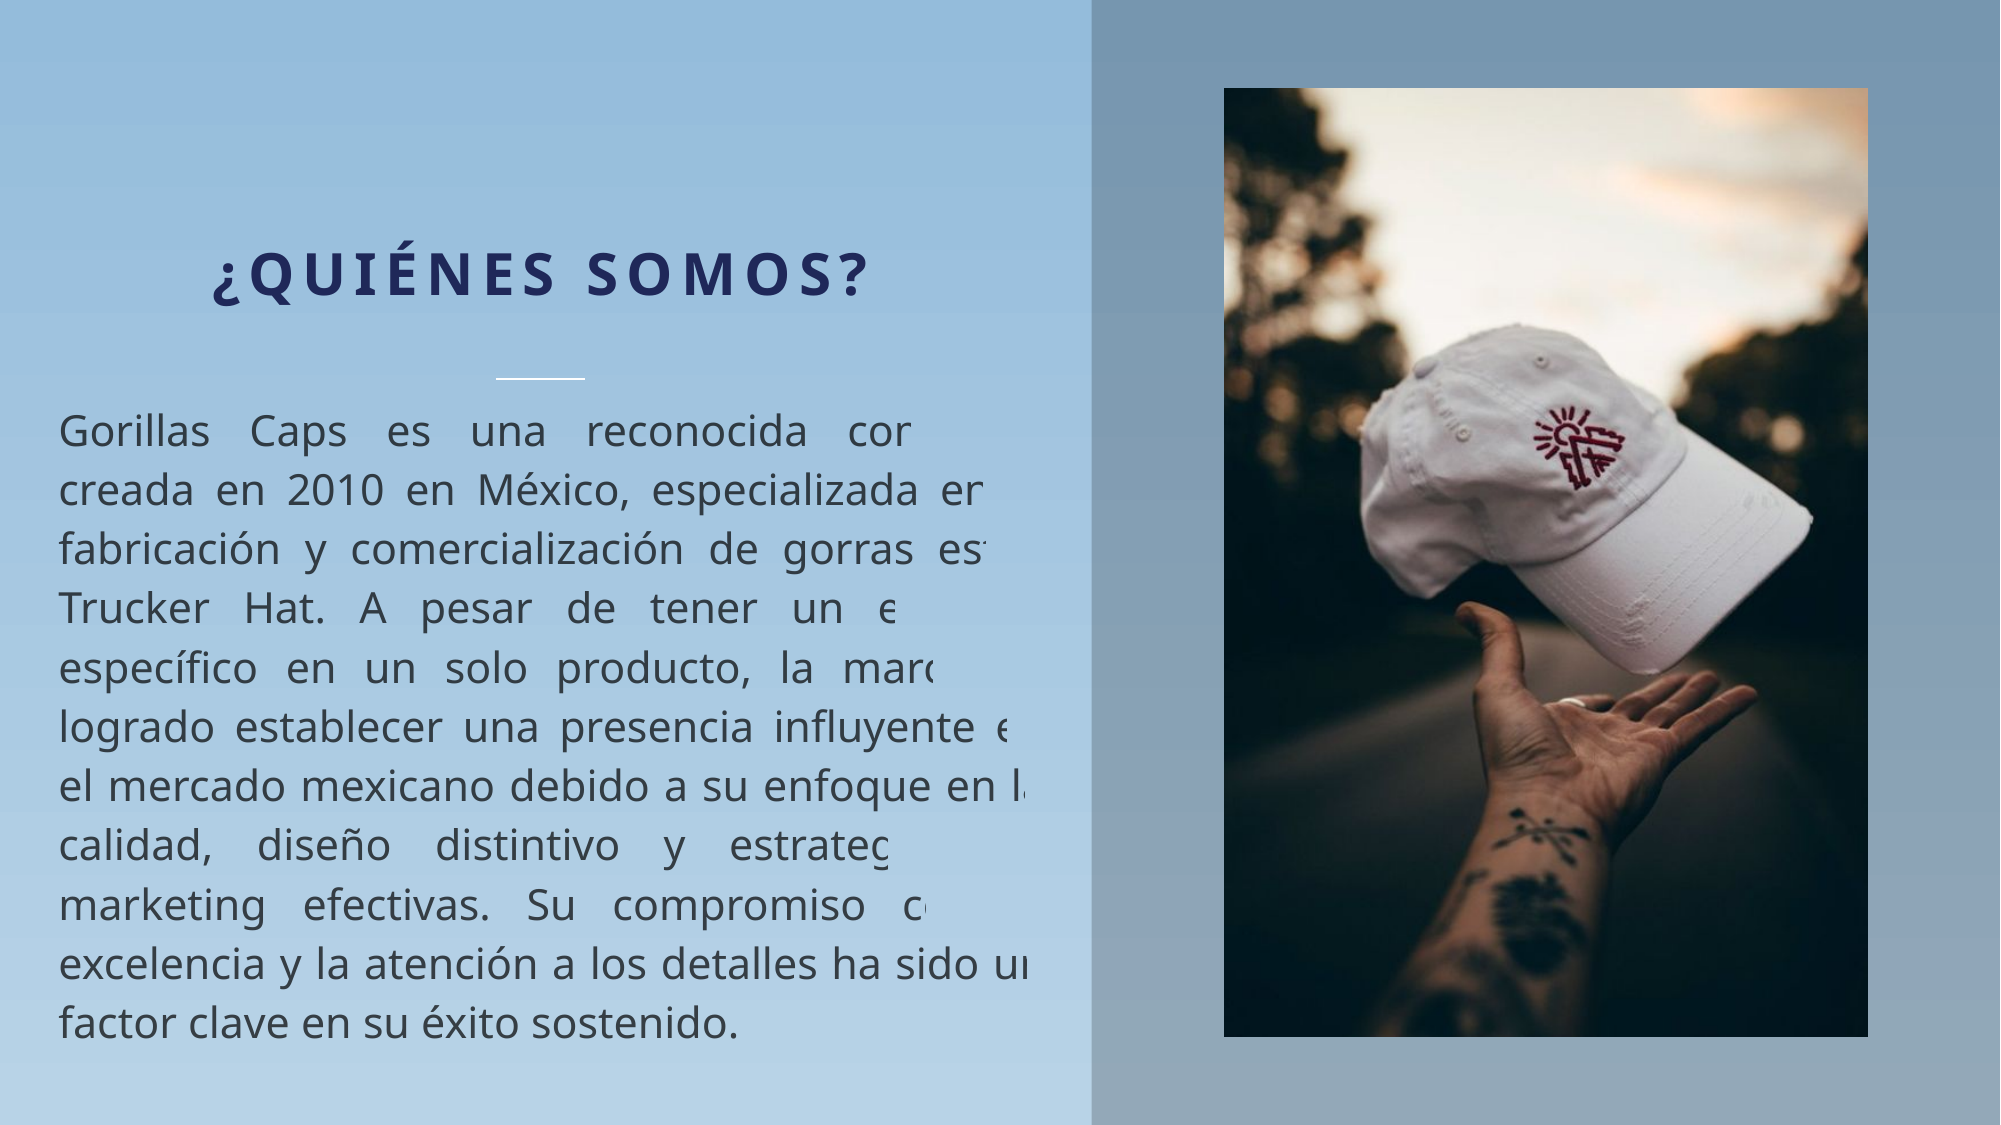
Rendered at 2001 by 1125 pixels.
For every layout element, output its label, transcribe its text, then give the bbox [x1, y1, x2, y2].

text_box [1091, 0, 2000, 1125]
title ¿Quiénes somos? [177, 88, 904, 307]
text_box [0, 0, 1091, 1125]
picture [1224, 88, 1868, 1037]
list Gorillas Caps es una reconocida compañía creada en 2010 en México, especializada en la fabricación y comercialización de gorras estilo Trucker Hat. A pesar de tener un enfoque específico en un solo producto, la marca ha logrado establecer una presencia influyente en el mercado mexicano debido a su enfoque en la calidad, diseño distintivo y estrategias de marketing efectivas. Su compromiso con la excelencia y la atención a los detalles ha sido un factor clave en su éxito sostenido. [58, 395, 1047, 1055]
